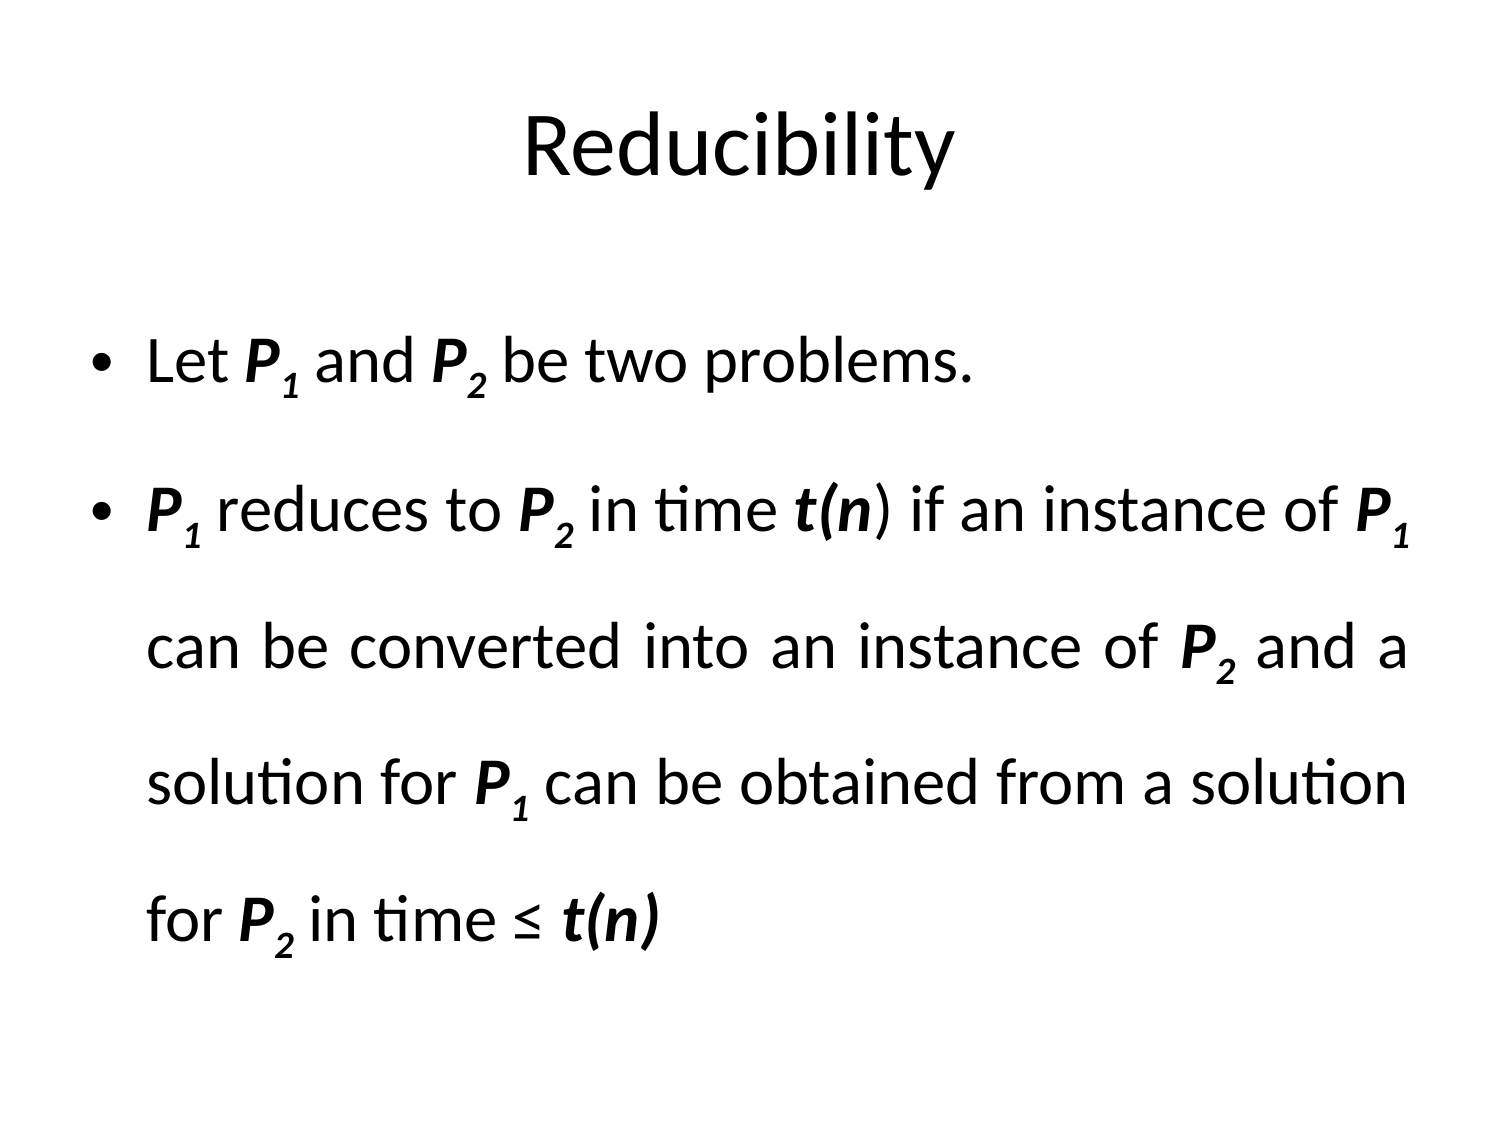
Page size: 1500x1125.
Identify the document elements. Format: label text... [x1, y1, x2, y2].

title Reducibility [75, 45, 1425, 233]
list Let P1 and P2 be two problems. P1 reduces to P2 in time t(n) if an instance of P1 can be converted into an instance of P2 and a solution for P1 can be obtained from a solution for P2 in time ≤ t(n) [75, 262, 1425, 1005]
